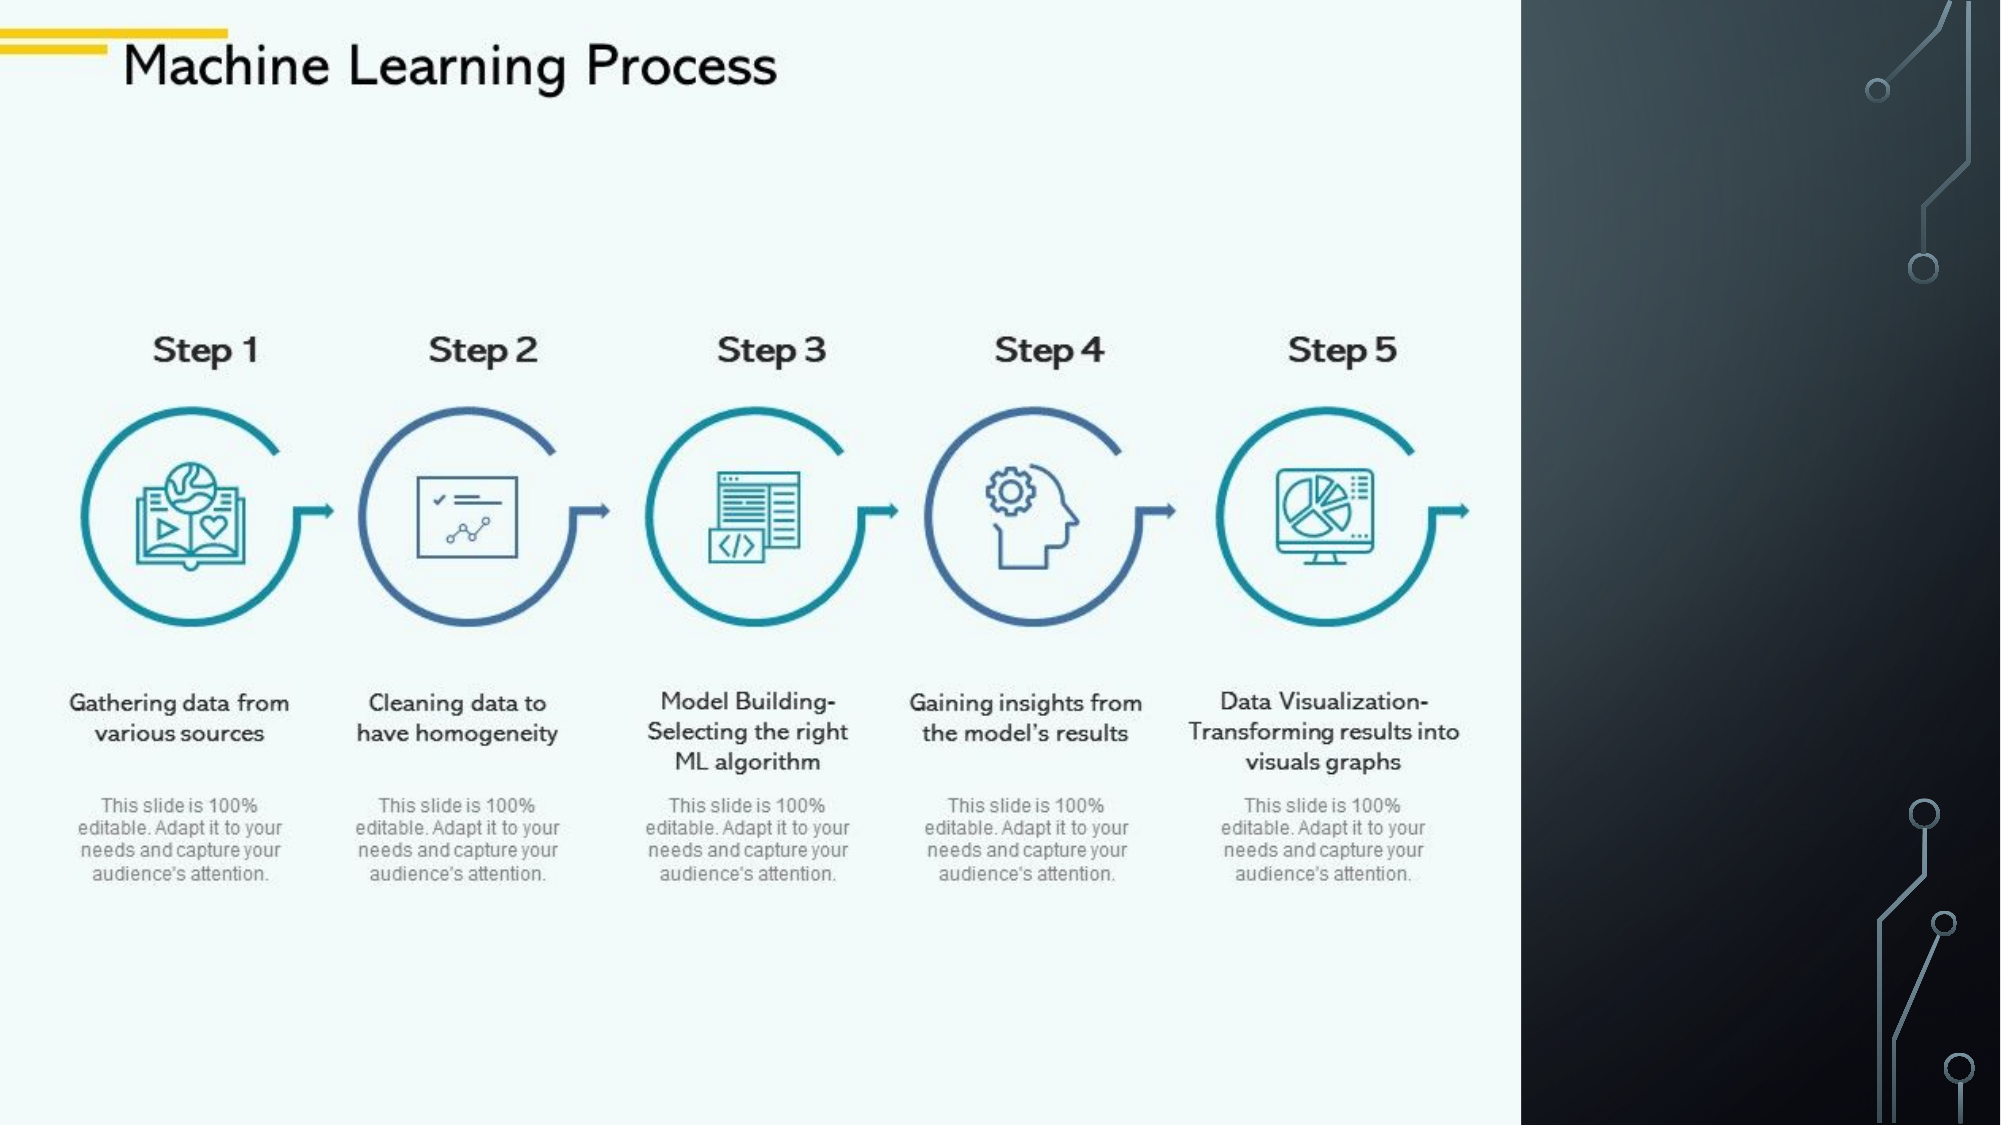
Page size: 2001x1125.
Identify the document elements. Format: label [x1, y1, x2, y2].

list [0, 0, 1522, 1125]
